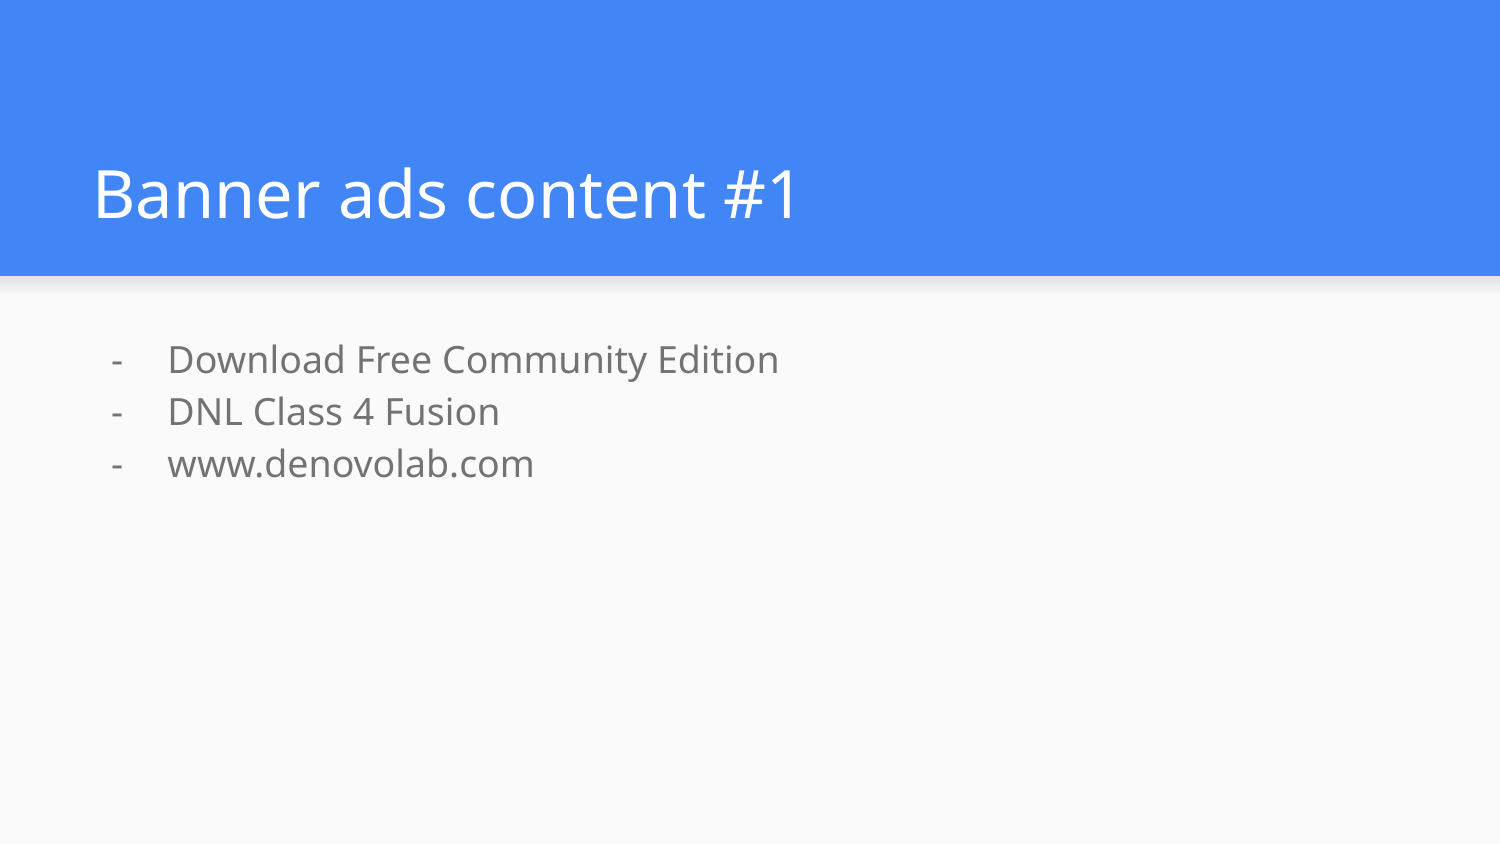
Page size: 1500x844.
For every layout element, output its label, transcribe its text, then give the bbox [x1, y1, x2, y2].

title Banner ads content #1 [77, 121, 1427, 248]
list Download Free Community Edition DNL Class 4 Fusion www.denovolab.com [77, 314, 1427, 760]
